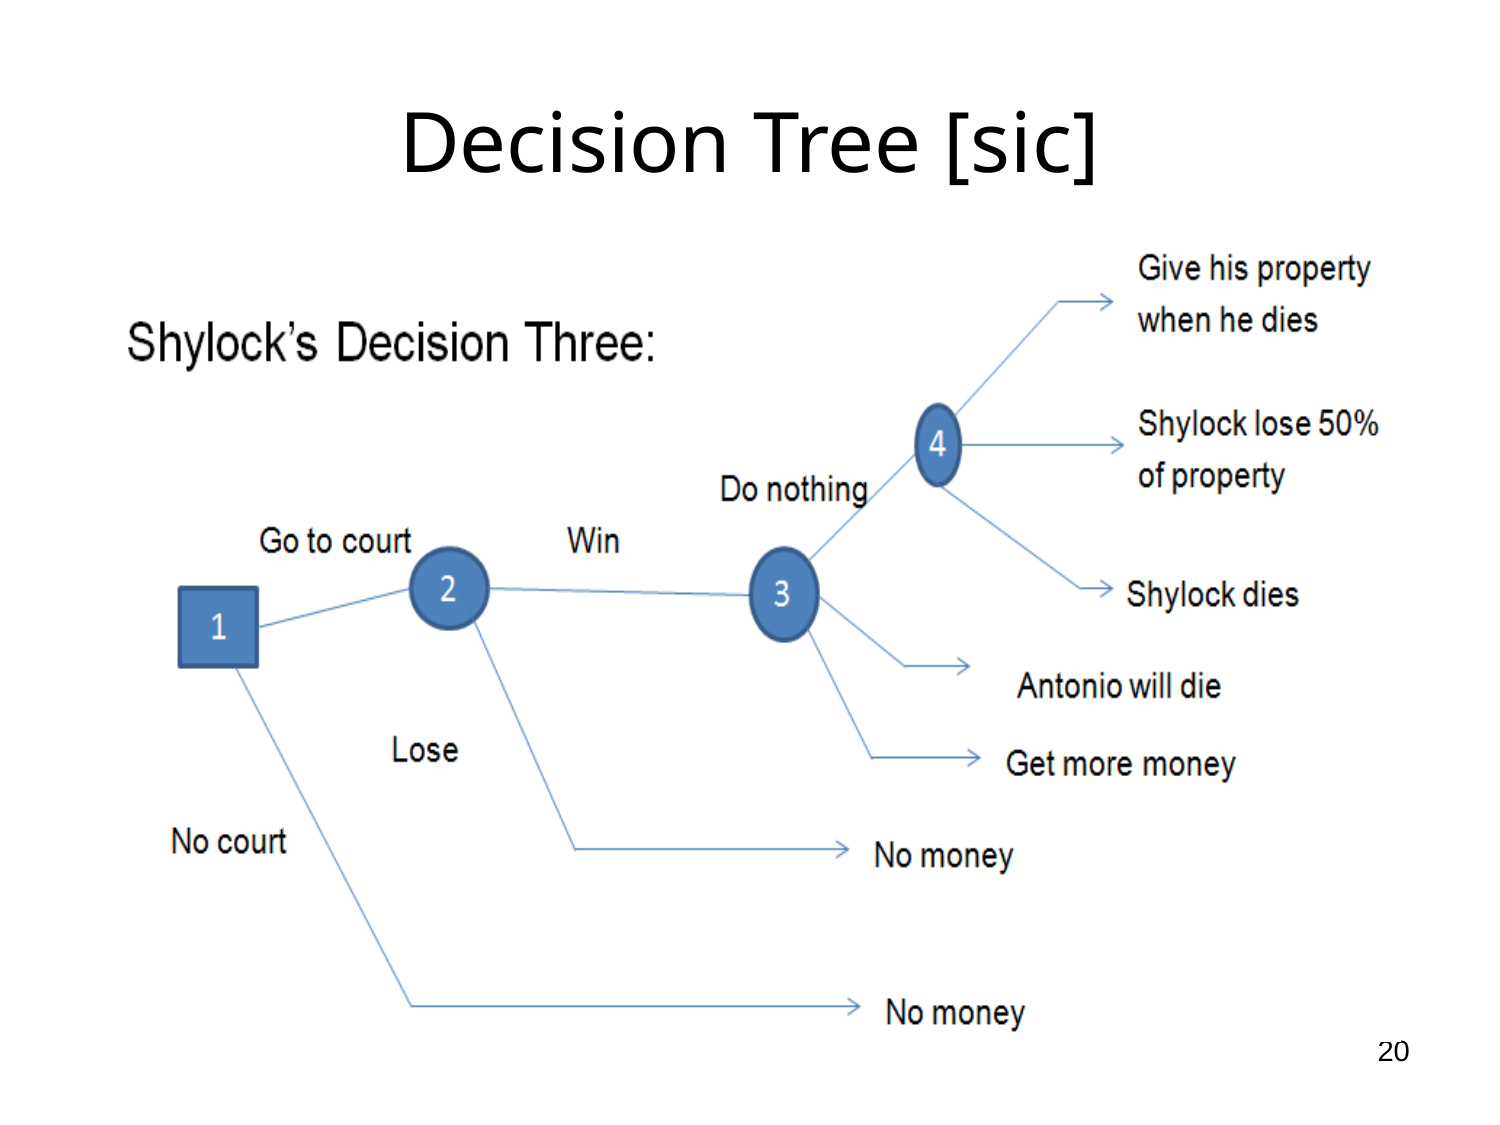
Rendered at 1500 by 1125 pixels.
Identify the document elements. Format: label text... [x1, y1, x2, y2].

slide_number 20 [1074, 1024, 1425, 1103]
text_box [98, 232, 1401, 1042]
title Decision Tree [sic] [75, 45, 1425, 233]
